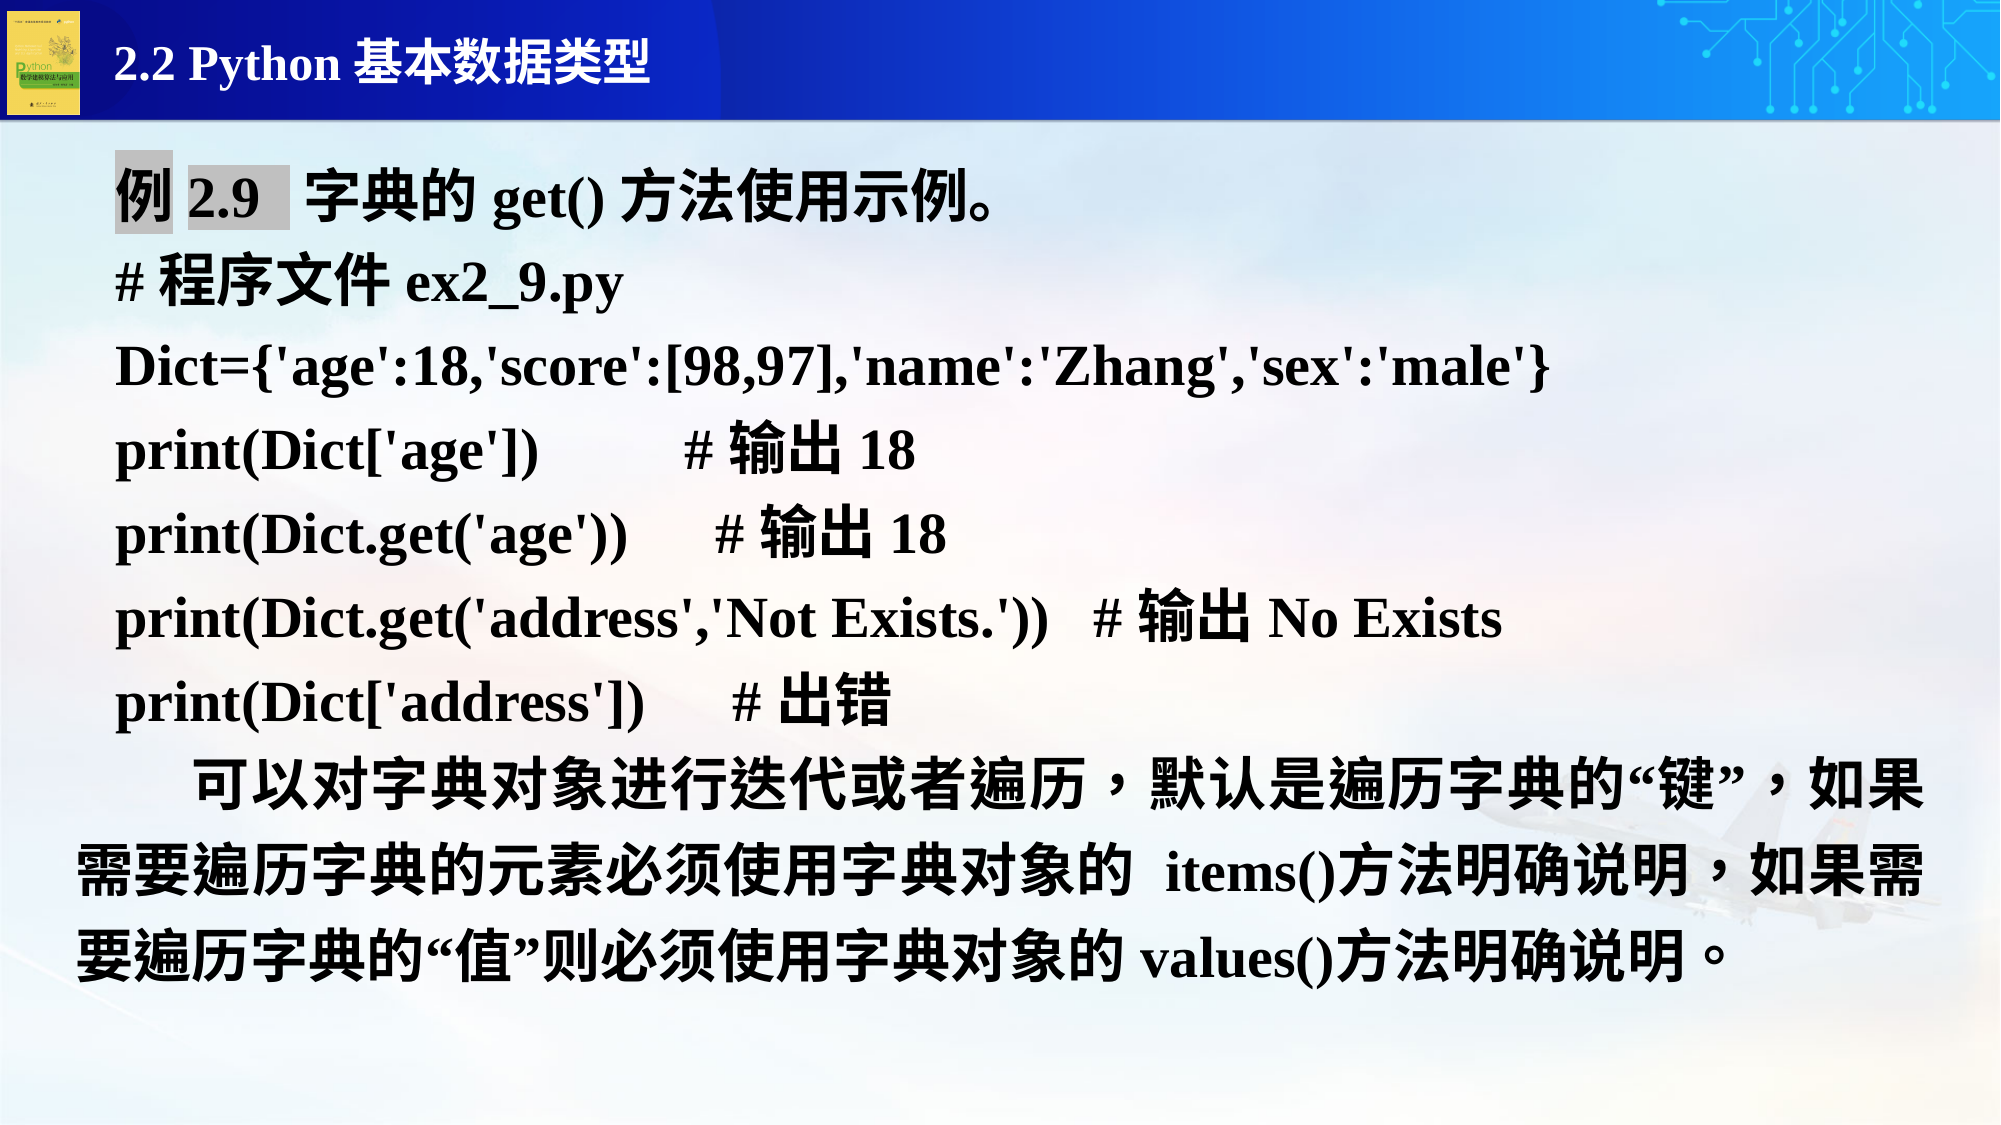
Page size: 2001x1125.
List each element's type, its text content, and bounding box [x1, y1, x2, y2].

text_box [74, 742, 1925, 1125]
picture [0, 0, 2000, 1125]
text_box 例2.9 字典的get()方法使用示例。 #程序文件ex2_9.py Dict={'age':18,'score':[98,97],'name':'Zhang','sex':'male'} print(Dict['age']) #输出18 print(Dict.get('age')) #输出18 print(Dict.get('address','Not Exists.')) #输出No Exists print(Dict['address']) #出错 [100, 137, 1900, 742]
